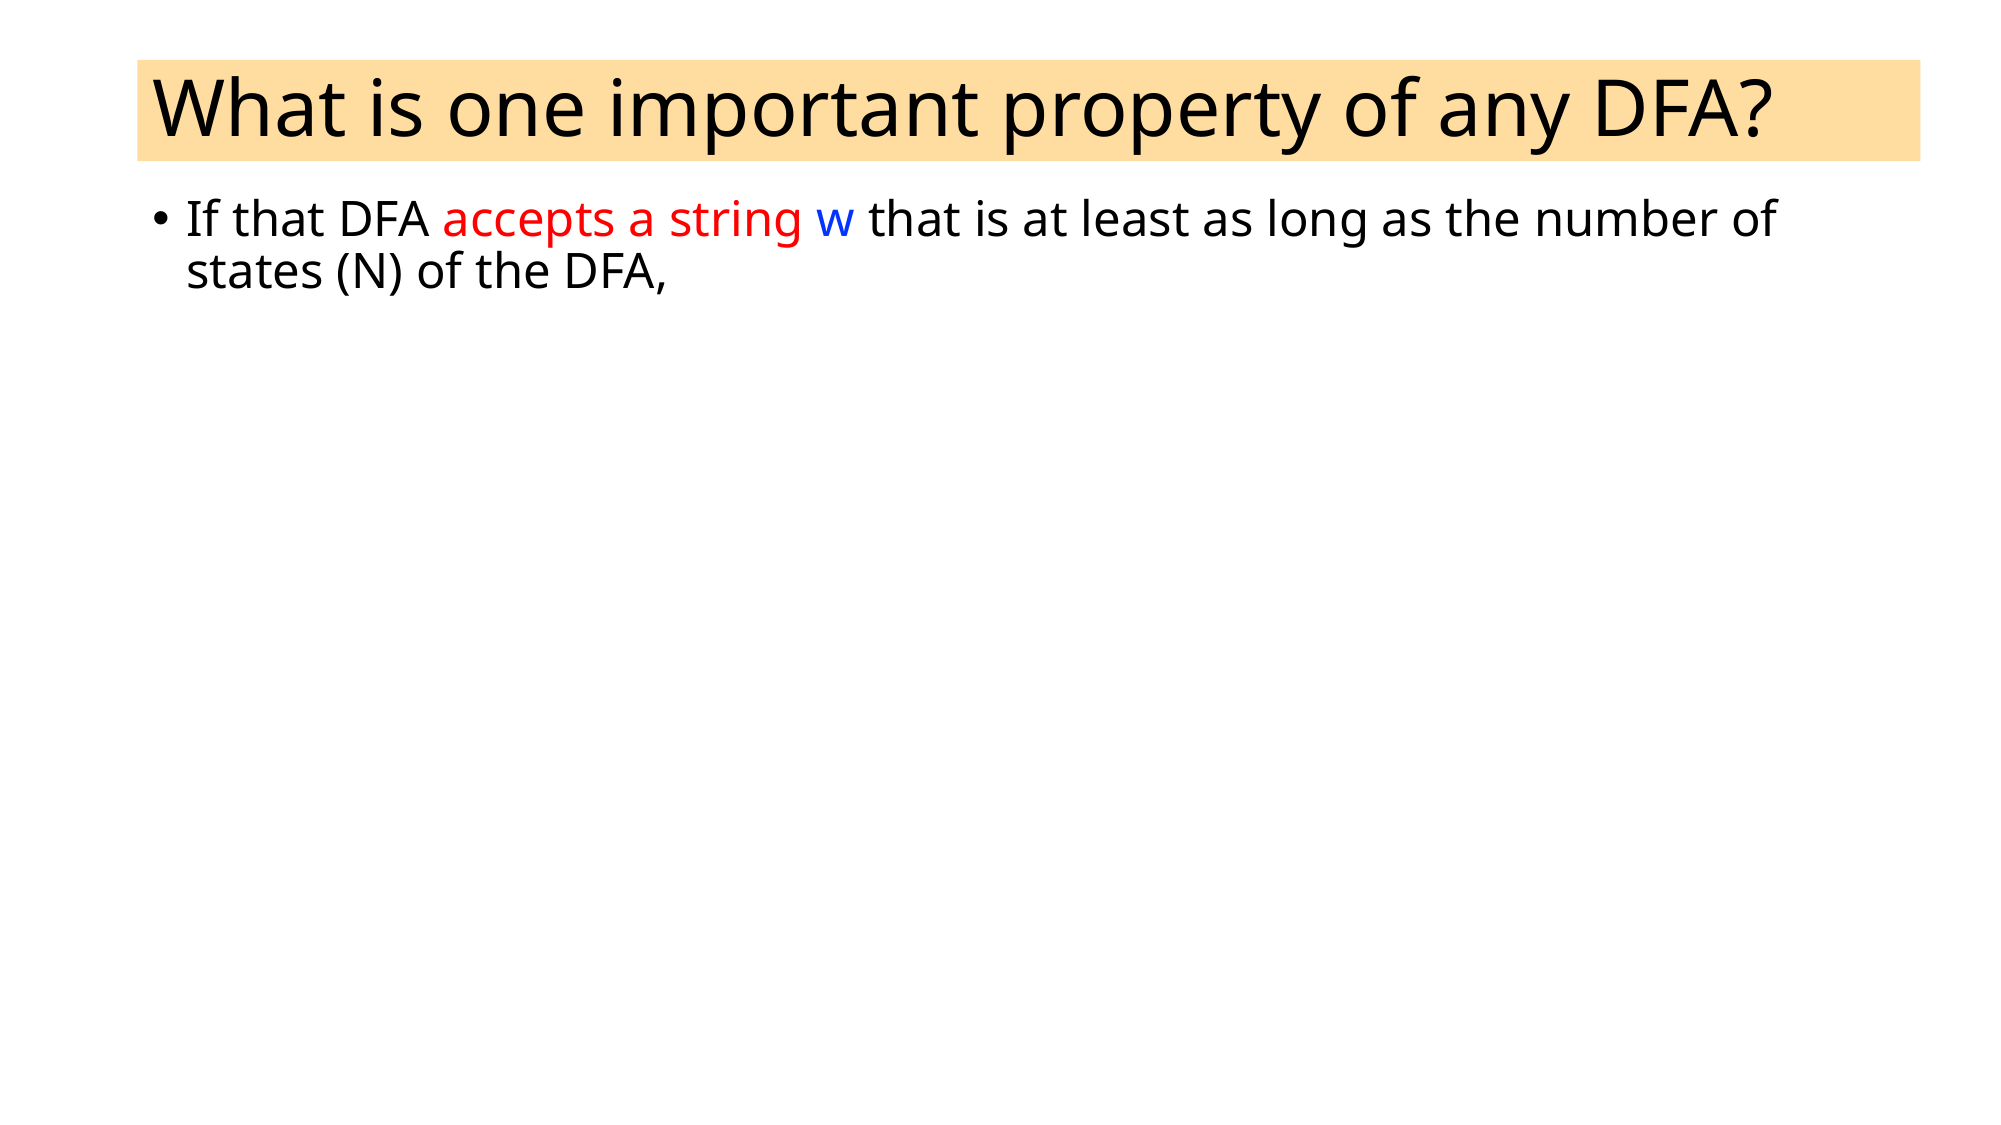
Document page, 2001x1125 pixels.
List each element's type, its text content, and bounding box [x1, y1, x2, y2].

list If that DFA accepts a string w that is at least as long as the number of states (N) of the DFA, then w = x y z w consists of an initial part x that reaches the first loop and then yz that follows x, and reaches a final state f in F x could be empty The loop could begin right at the first state y is non-empty There is a loop y could be taken any number of times and we can still reach a state f in F The loop is along the path; one can skip it; one can take it more than once All such strings must be in L xz must reach F (hence in L) x y z must reach F (hence in L) x yy z must reach F (hence in L) [137, 186, 1863, 1014]
title What is one important property of any DFA? [137, 59, 1921, 162]
